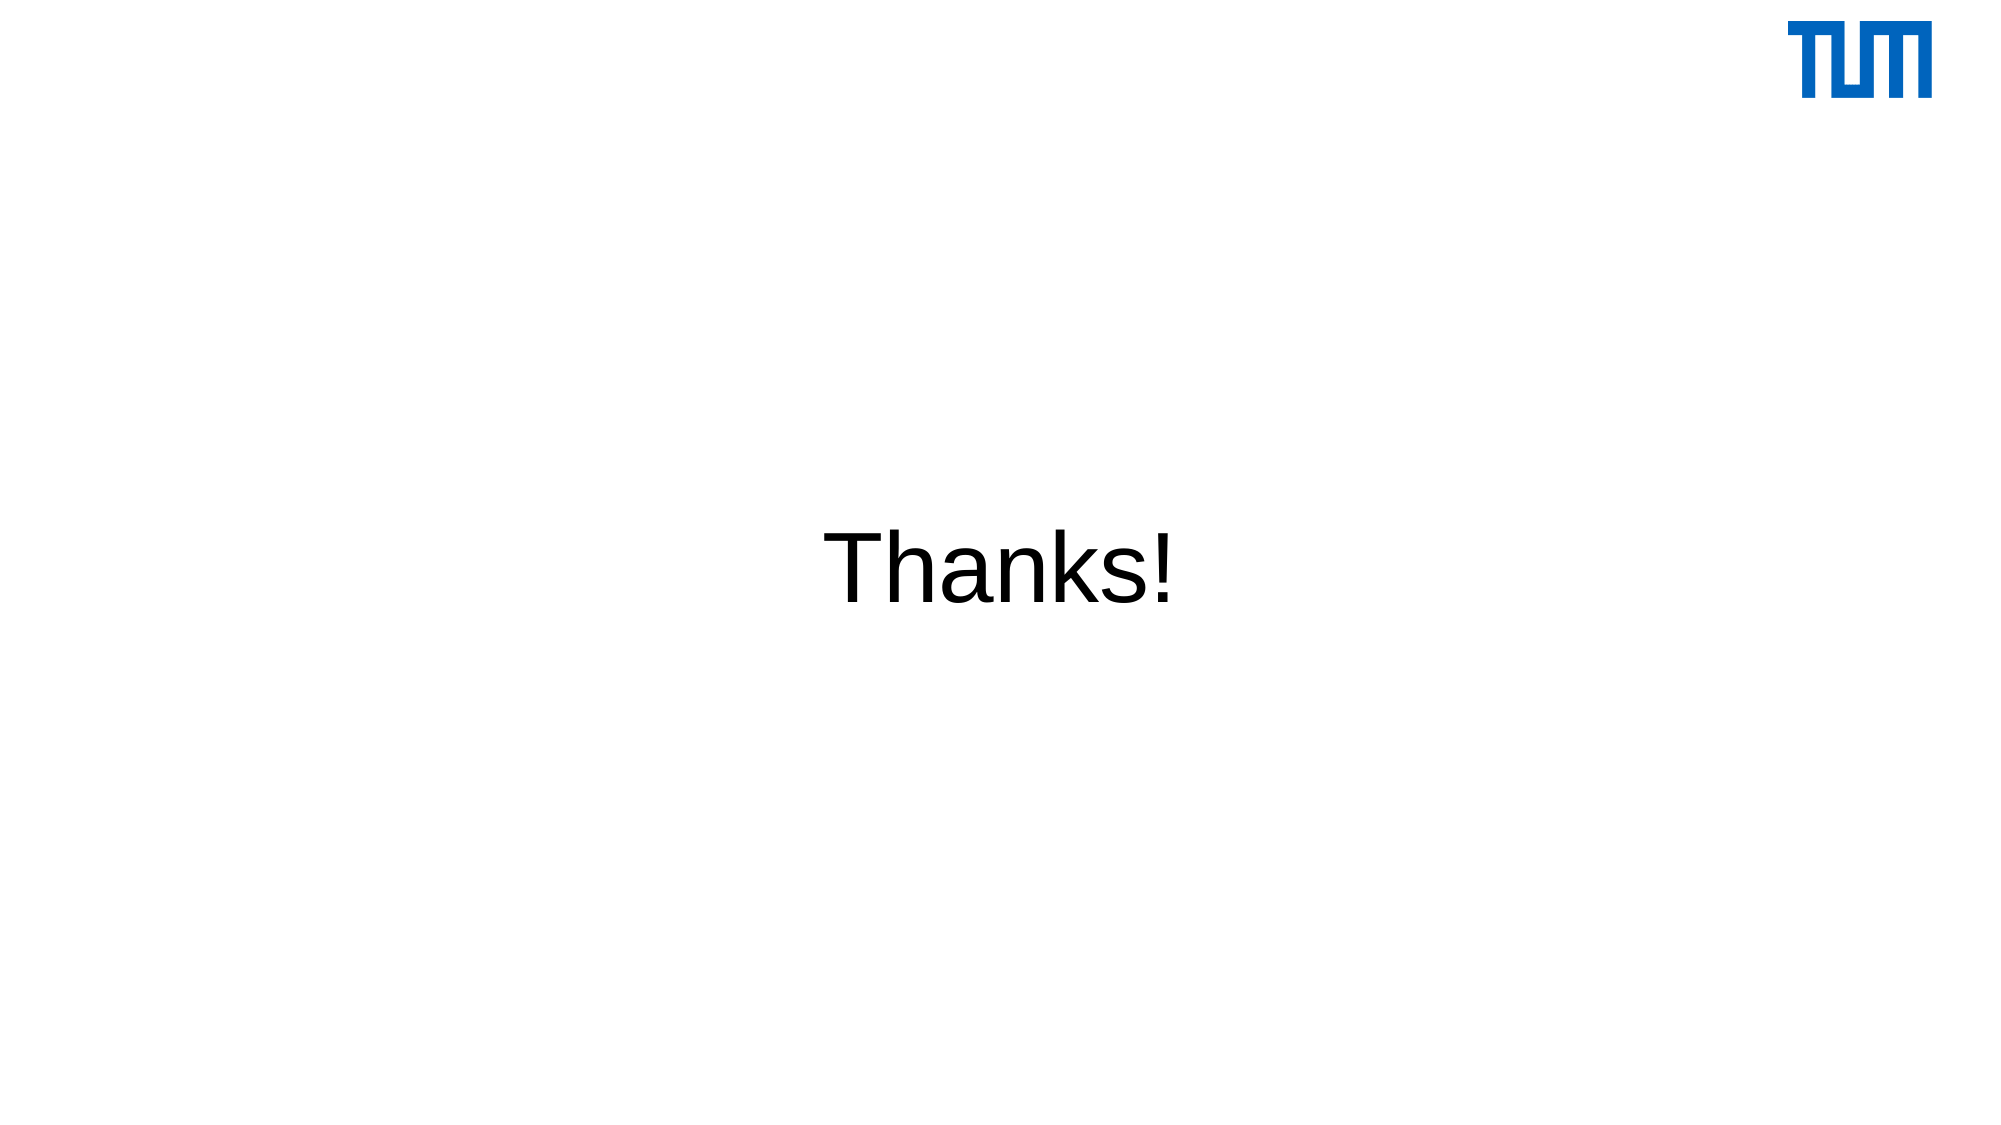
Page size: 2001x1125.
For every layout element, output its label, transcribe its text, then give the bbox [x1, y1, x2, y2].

title Thanks! [68, 470, 1932, 655]
picture [1788, 21, 1932, 98]
